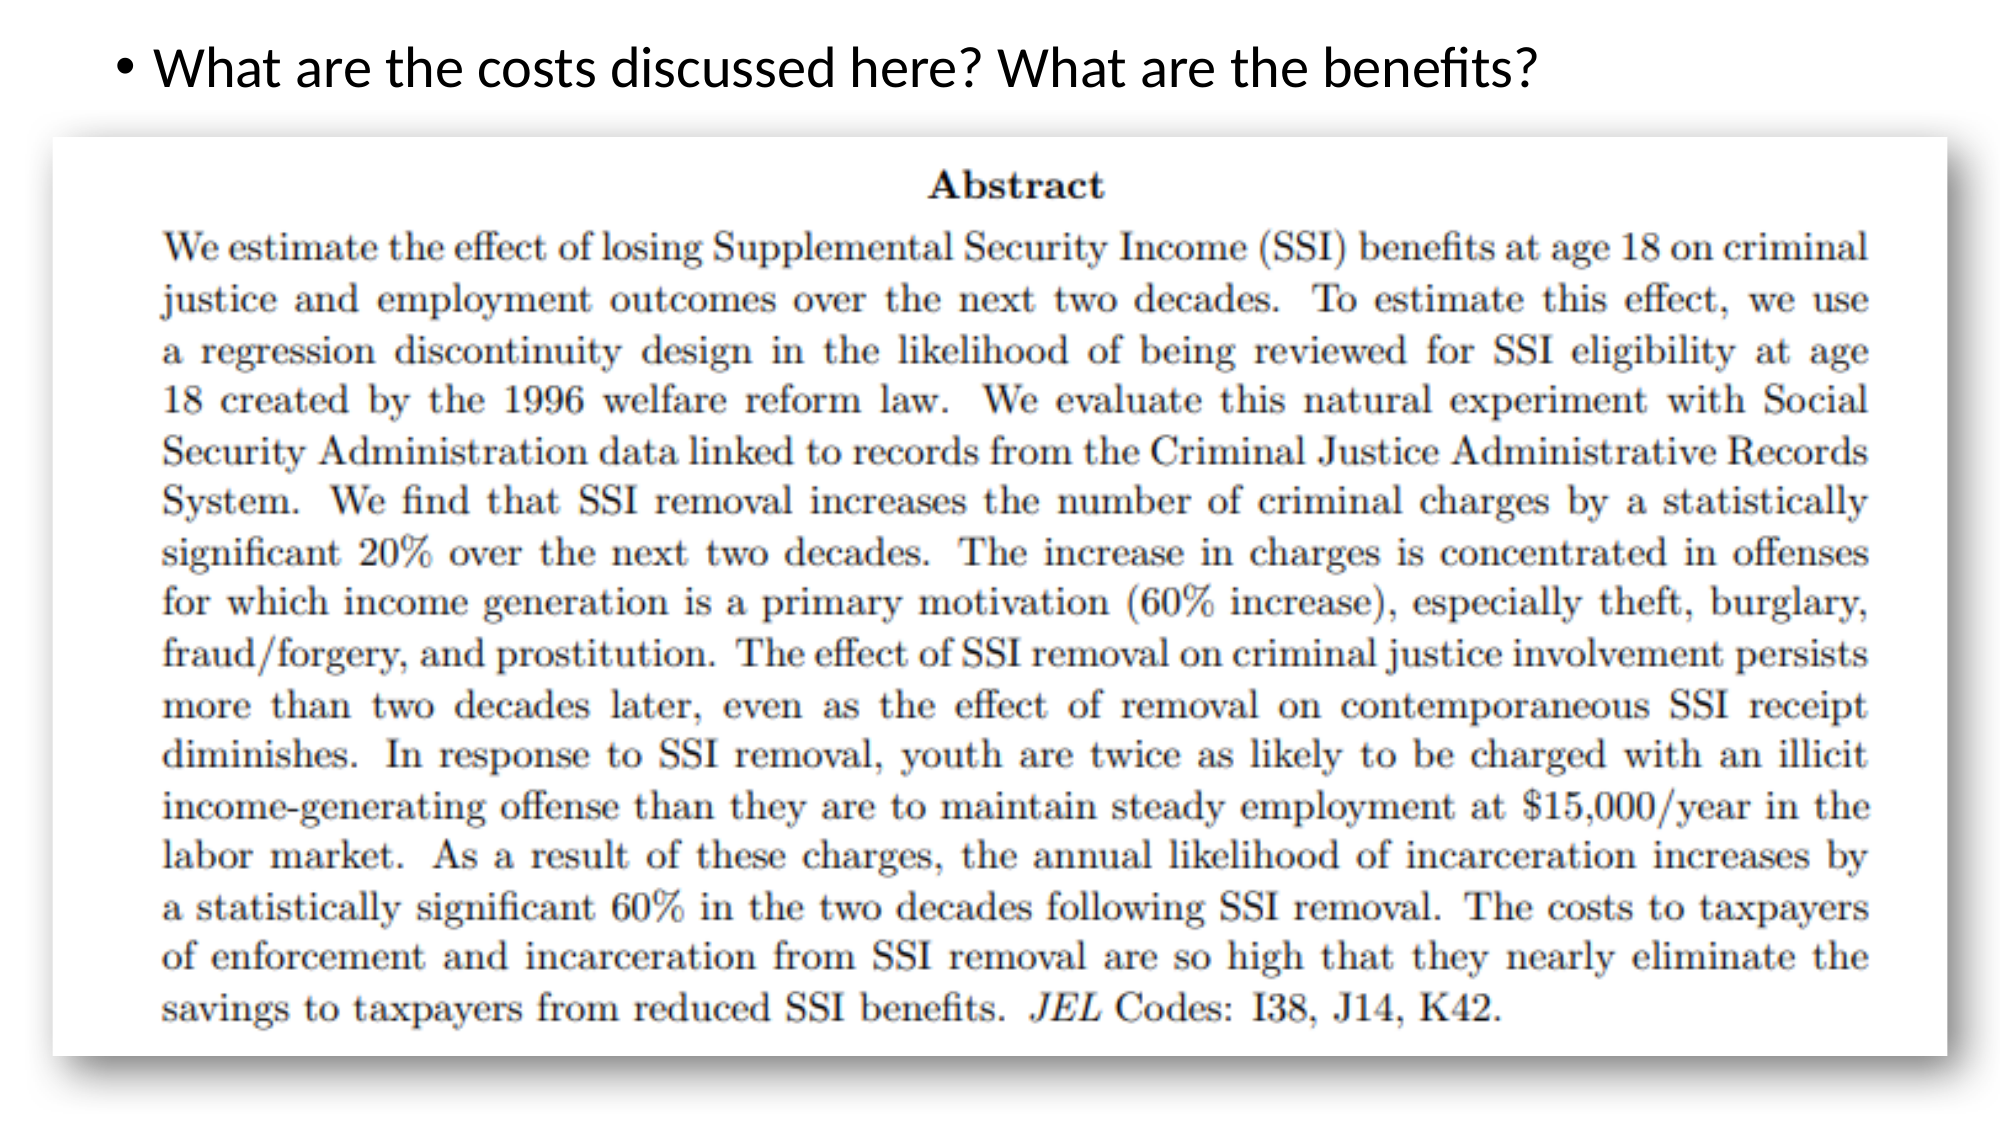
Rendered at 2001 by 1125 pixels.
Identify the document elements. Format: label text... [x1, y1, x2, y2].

list What are the costs discussed here? What are the benefits? [100, 29, 1826, 120]
picture [52, 137, 1948, 1056]
